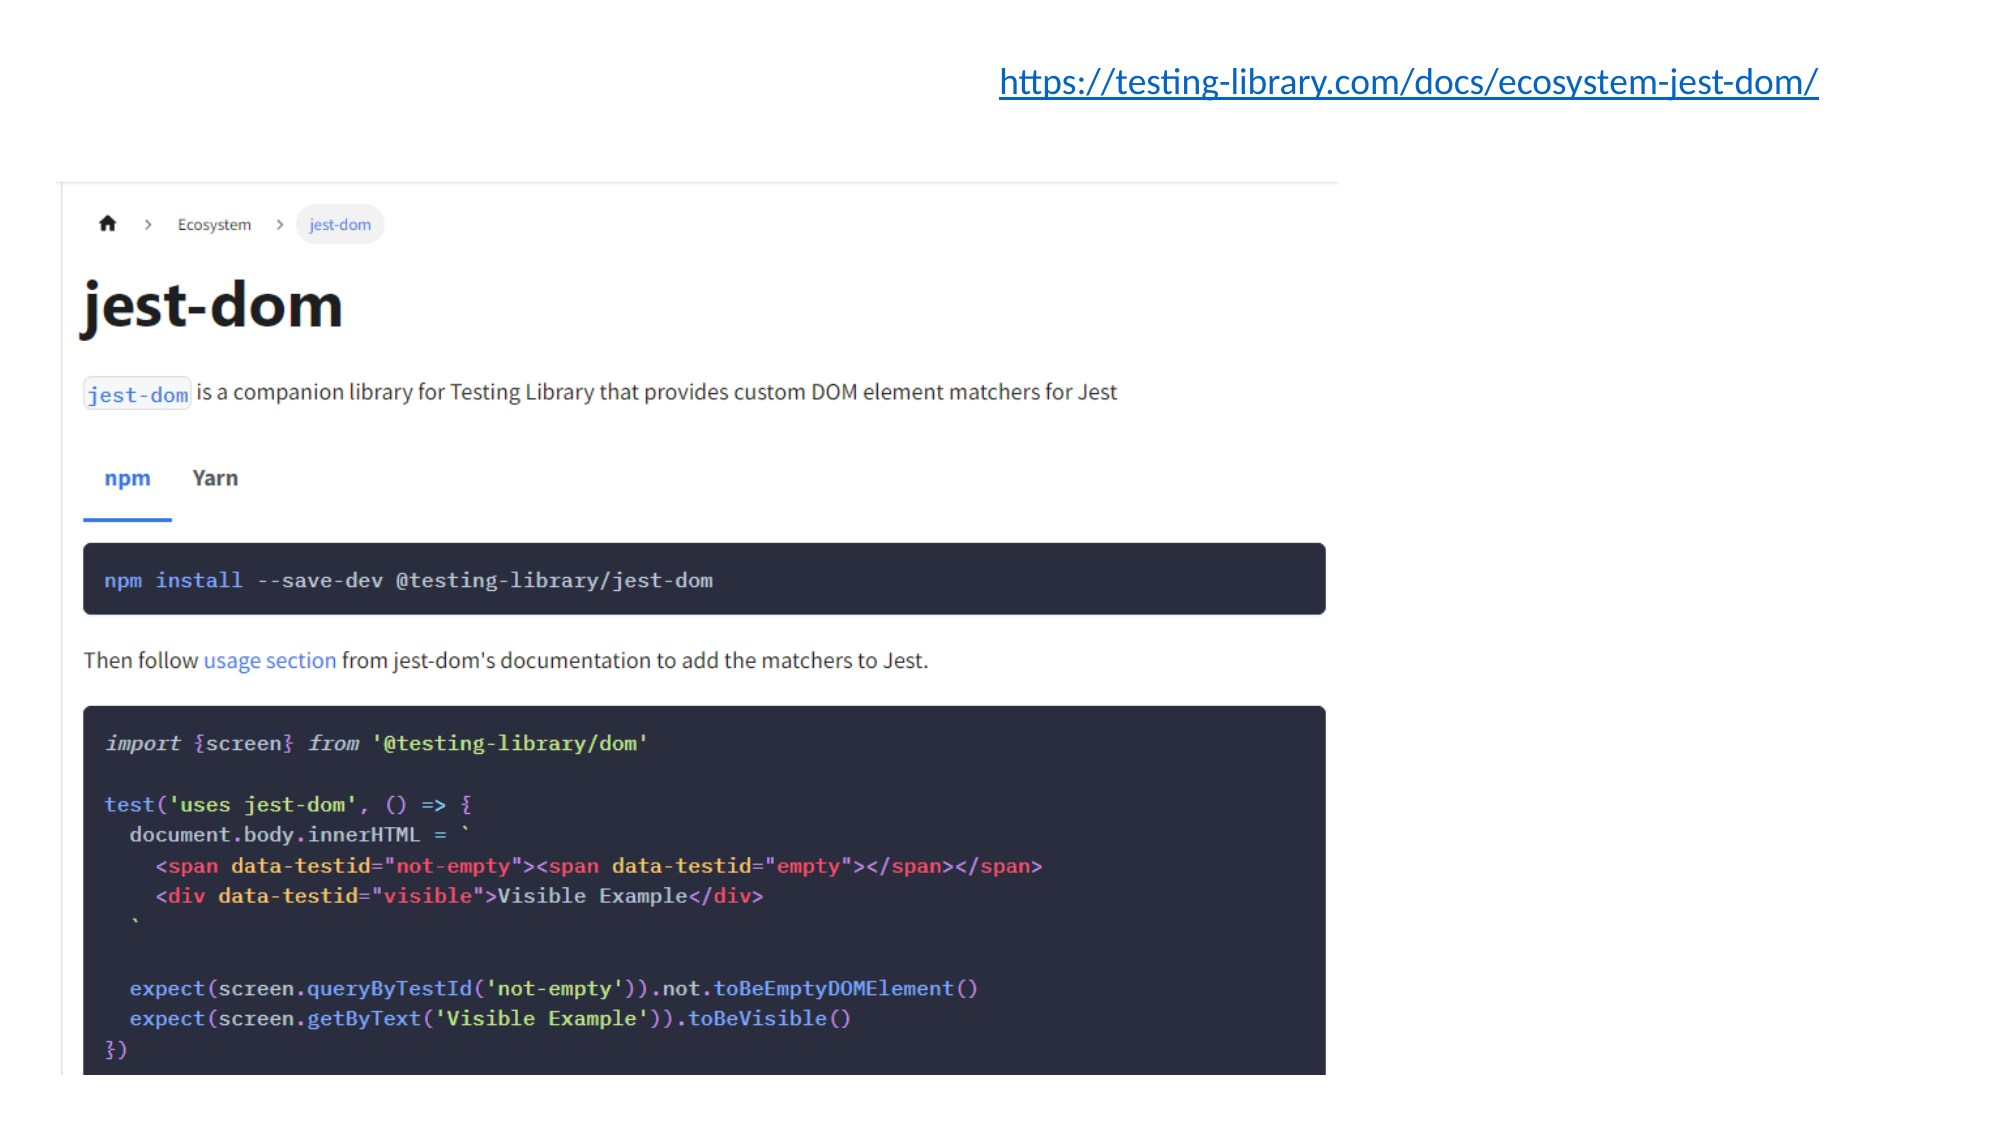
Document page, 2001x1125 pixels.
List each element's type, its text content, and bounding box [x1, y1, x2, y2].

text_box https://testing-library.com/docs/ecosystem-jest-dom/ [984, 49, 1985, 155]
picture [56, 178, 1339, 1075]
